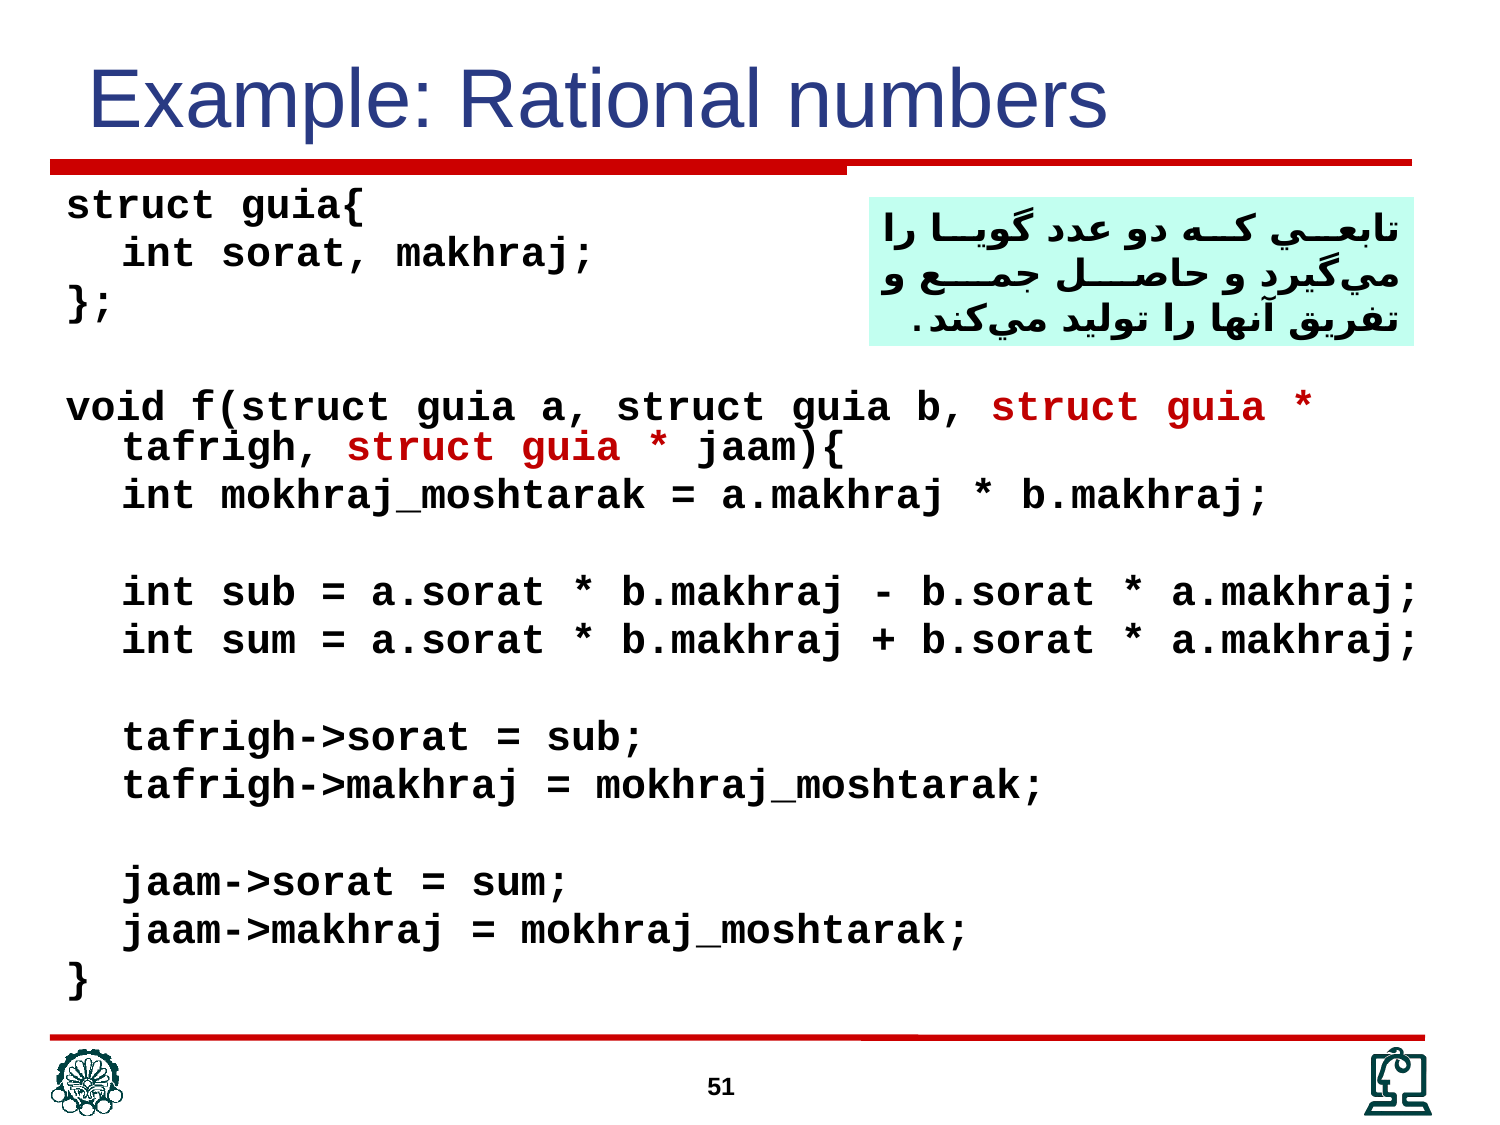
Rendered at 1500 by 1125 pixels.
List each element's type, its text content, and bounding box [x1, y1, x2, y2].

text_box تابعي كه دو عدد گويا را مي‌گيرد و حاصل جمع و تفريق آنها را توليد مي‌كند. [868, 196, 1416, 347]
picture [1362, 1045, 1438, 1119]
picture [50, 1047, 125, 1118]
text_box 51 [650, 1062, 750, 1103]
text_box Example: Rational numbers [73, 26, 1374, 152]
text_box struct guia{ int sorat, makhraj; }; void f(struct guia a, struct guia b, struct guia * tafrigh, struct guia * jaam){ int mokhraj_moshtarak = a.makhraj * b.makhraj; int sub = a.sorat * b.makhraj - b.sorat * a.makhraj; int sum = a.sorat * b.makhraj + b.sorat * a.makhraj; tafrigh->sorat = sub; tafrigh->makhraj = mokhraj_moshtarak; jaam->sorat = sum; jaam->makhraj = mokhraj_moshtarak; } [49, 178, 1463, 1024]
